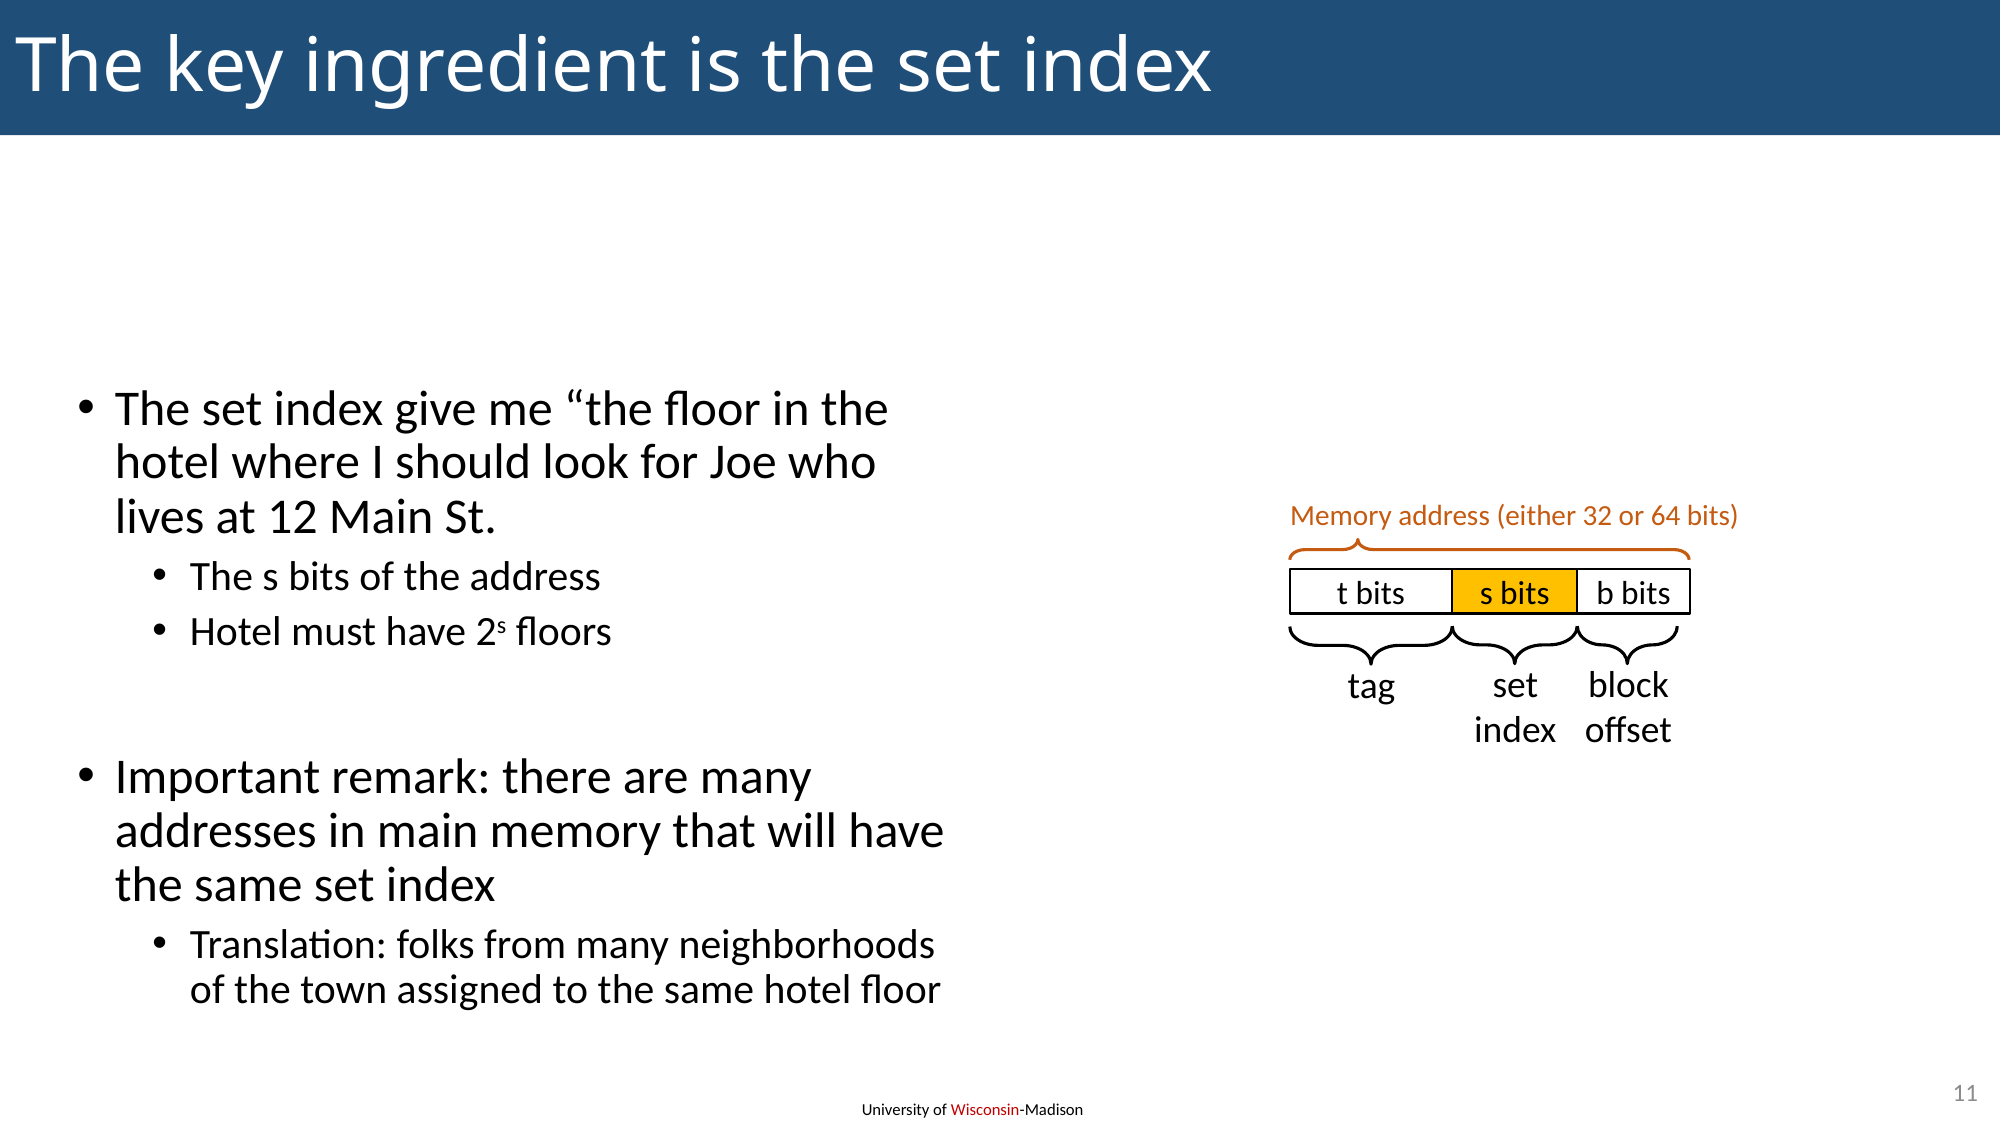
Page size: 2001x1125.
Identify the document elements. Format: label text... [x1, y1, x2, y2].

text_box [1268, 488, 1762, 760]
list The set index give me “the floor in the hotel where I should look for Joe who lives at 12 Main St. The s bits of the address Hotel must have 2s floors Important remark: there are many addresses in main memory that will have the same set index Translation: folks from many neighborhoods of the town assigned to the same hotel floor [62, 293, 987, 1037]
title The key ingredient is the set index [0, 0, 2000, 136]
slide_number 11 [1879, 1069, 1994, 1114]
